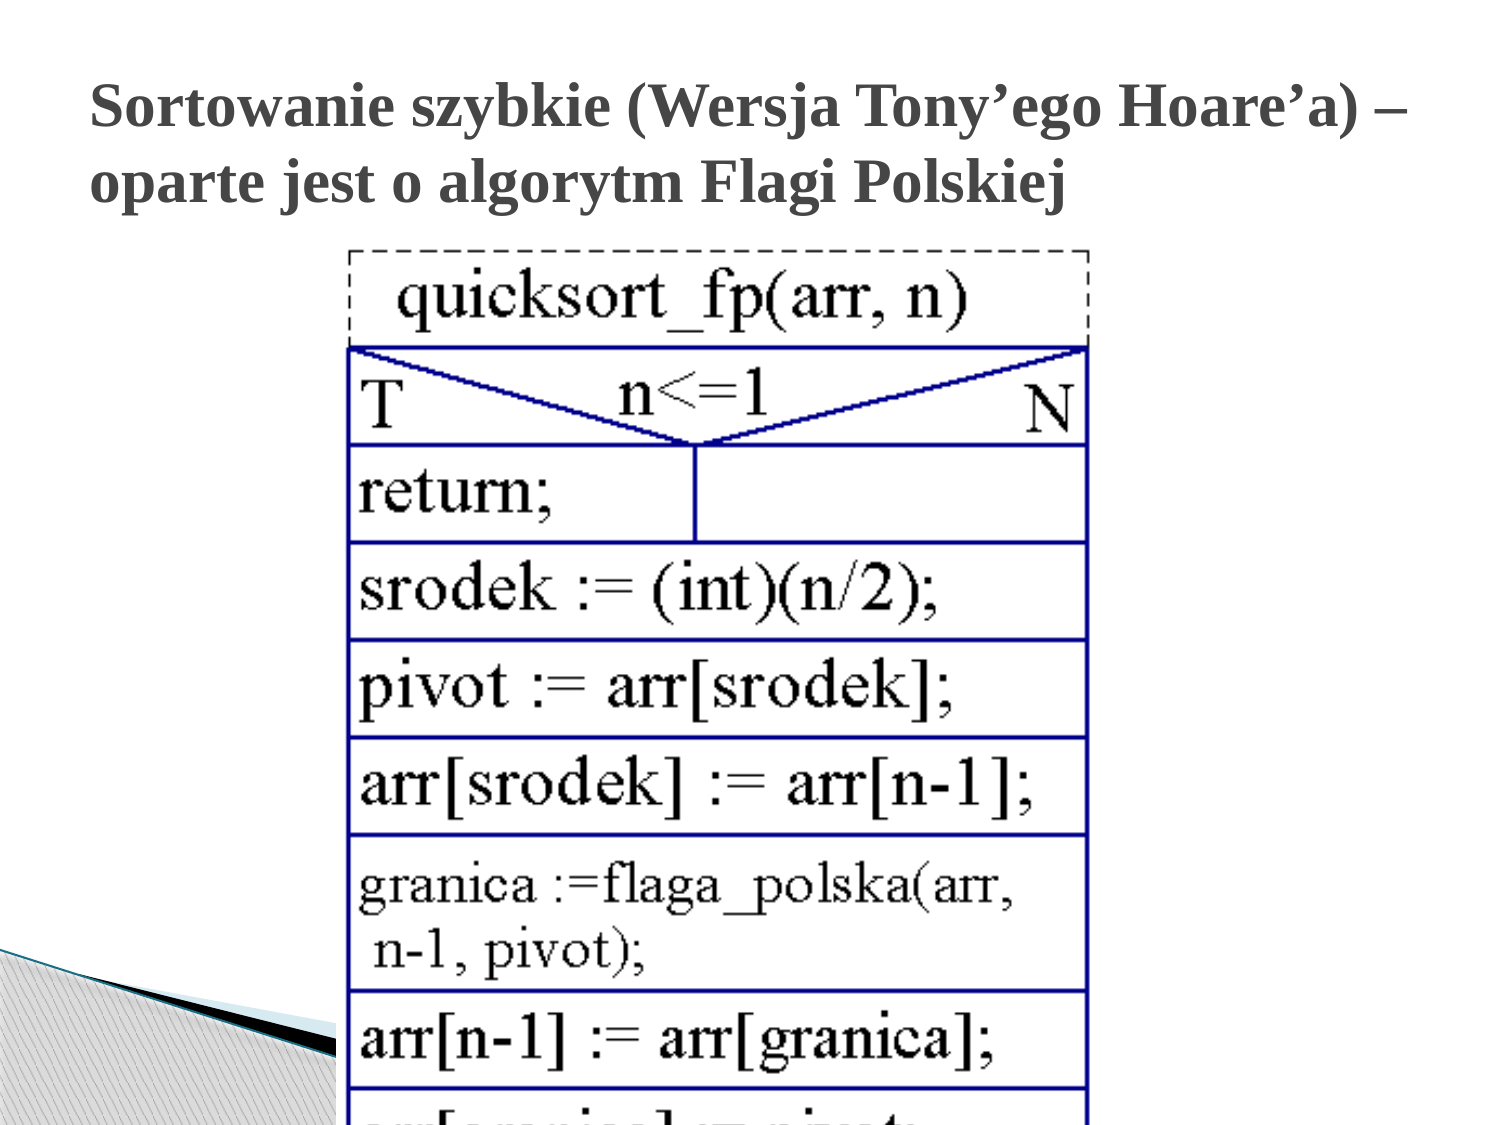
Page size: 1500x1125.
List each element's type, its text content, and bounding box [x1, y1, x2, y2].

picture [336, 242, 1105, 1125]
title Sortowanie szybkie (Wersja Tony’ego Hoare’a) – oparte jest o algorytm Flagi Polskiej [75, 45, 1425, 233]
